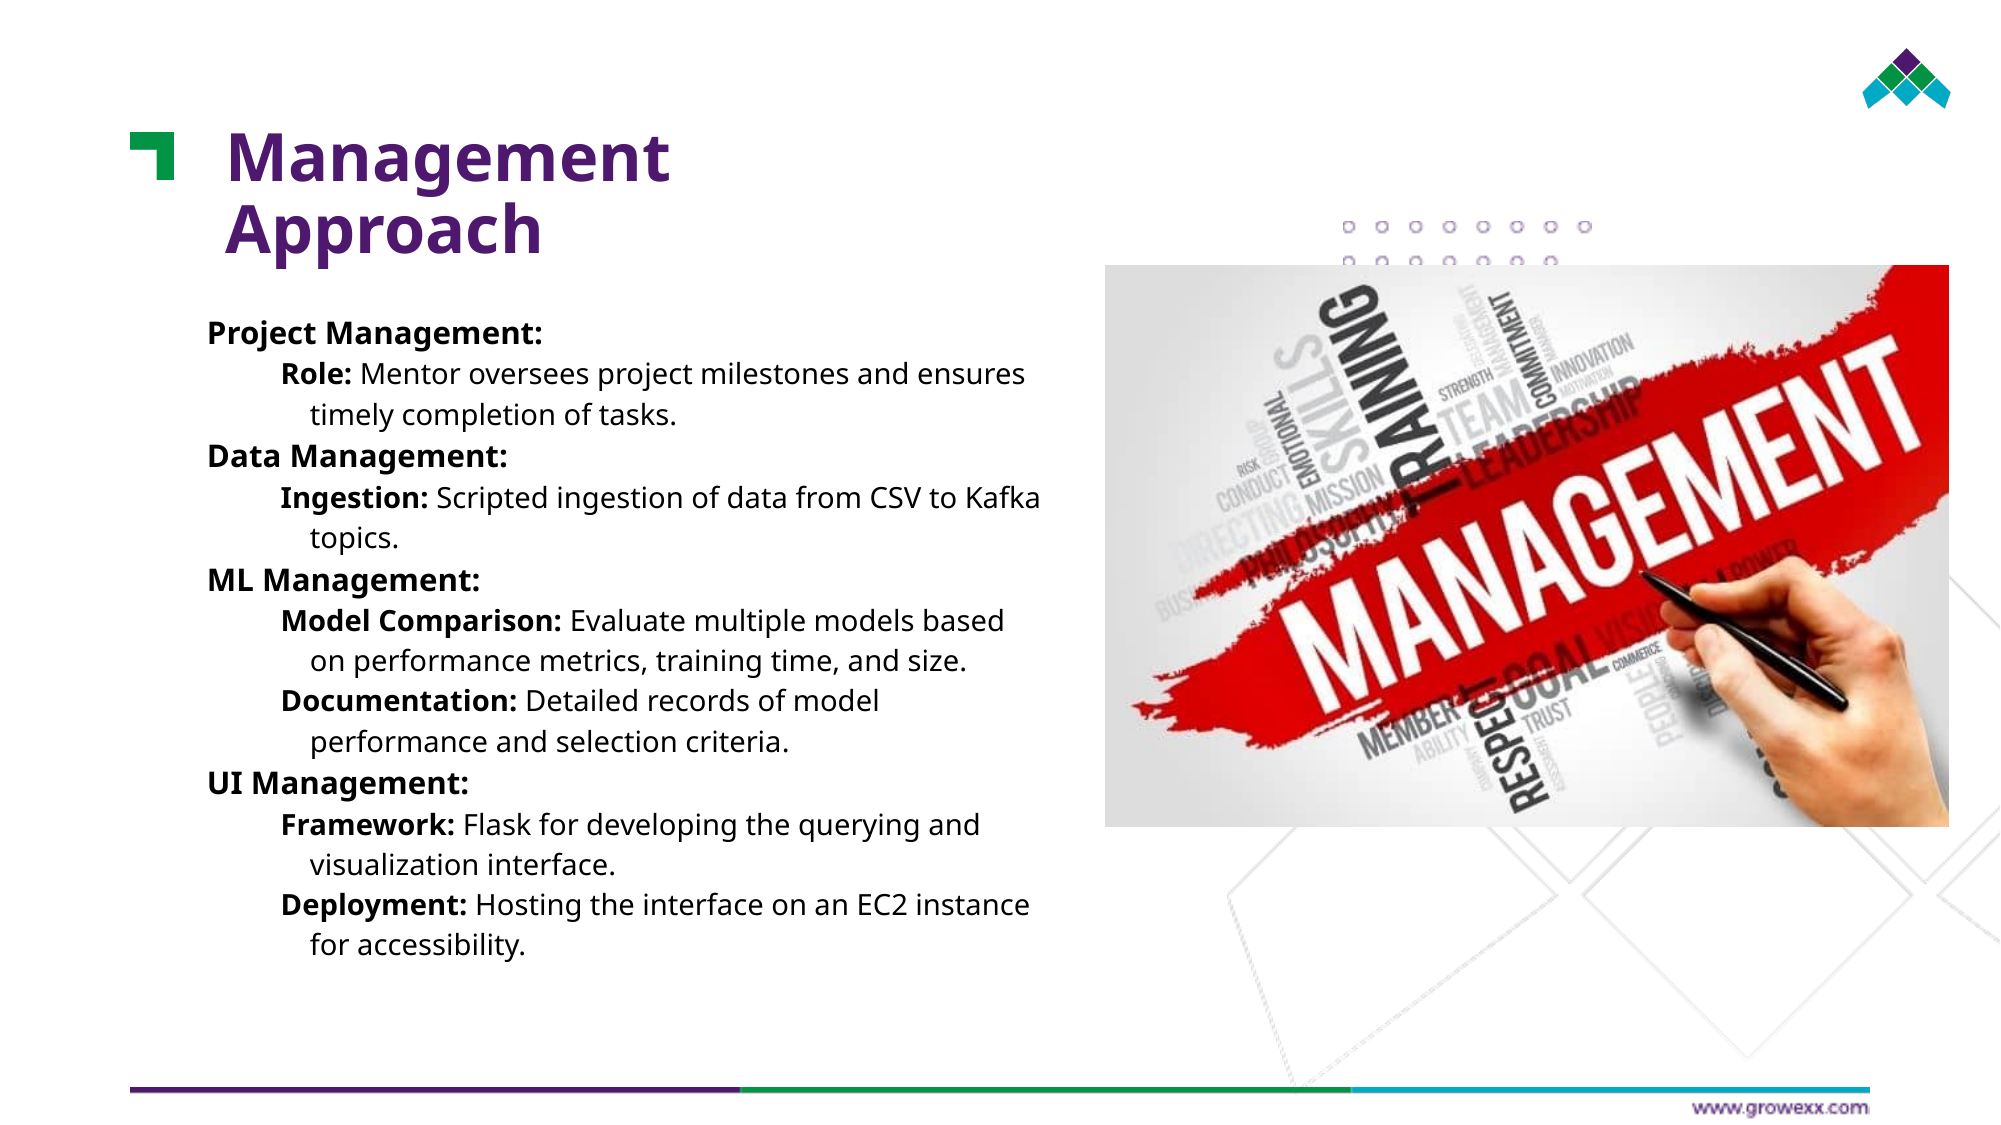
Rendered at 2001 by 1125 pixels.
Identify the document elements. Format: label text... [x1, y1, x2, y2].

picture [130, 221, 2001, 1125]
list Management Approach [210, 117, 1019, 276]
picture [1862, 48, 1951, 109]
list Project Management: Role: Mentor oversees project milestones and ensures timely completion of tasks. Data Management: Ingestion: Scripted ingestion of data from CSV to Kafka topics. ML Management: Model Comparison: Evaluate multiple models based on performance metrics, training time, and size. Documentation: Detailed records of model performance and selection criteria. UI Management: Framework: Flask for developing the querying and visualization interface. Deployment: Hosting the interface on an EC2 instance for accessibility. [147, 299, 1063, 973]
picture [130, 132, 174, 180]
